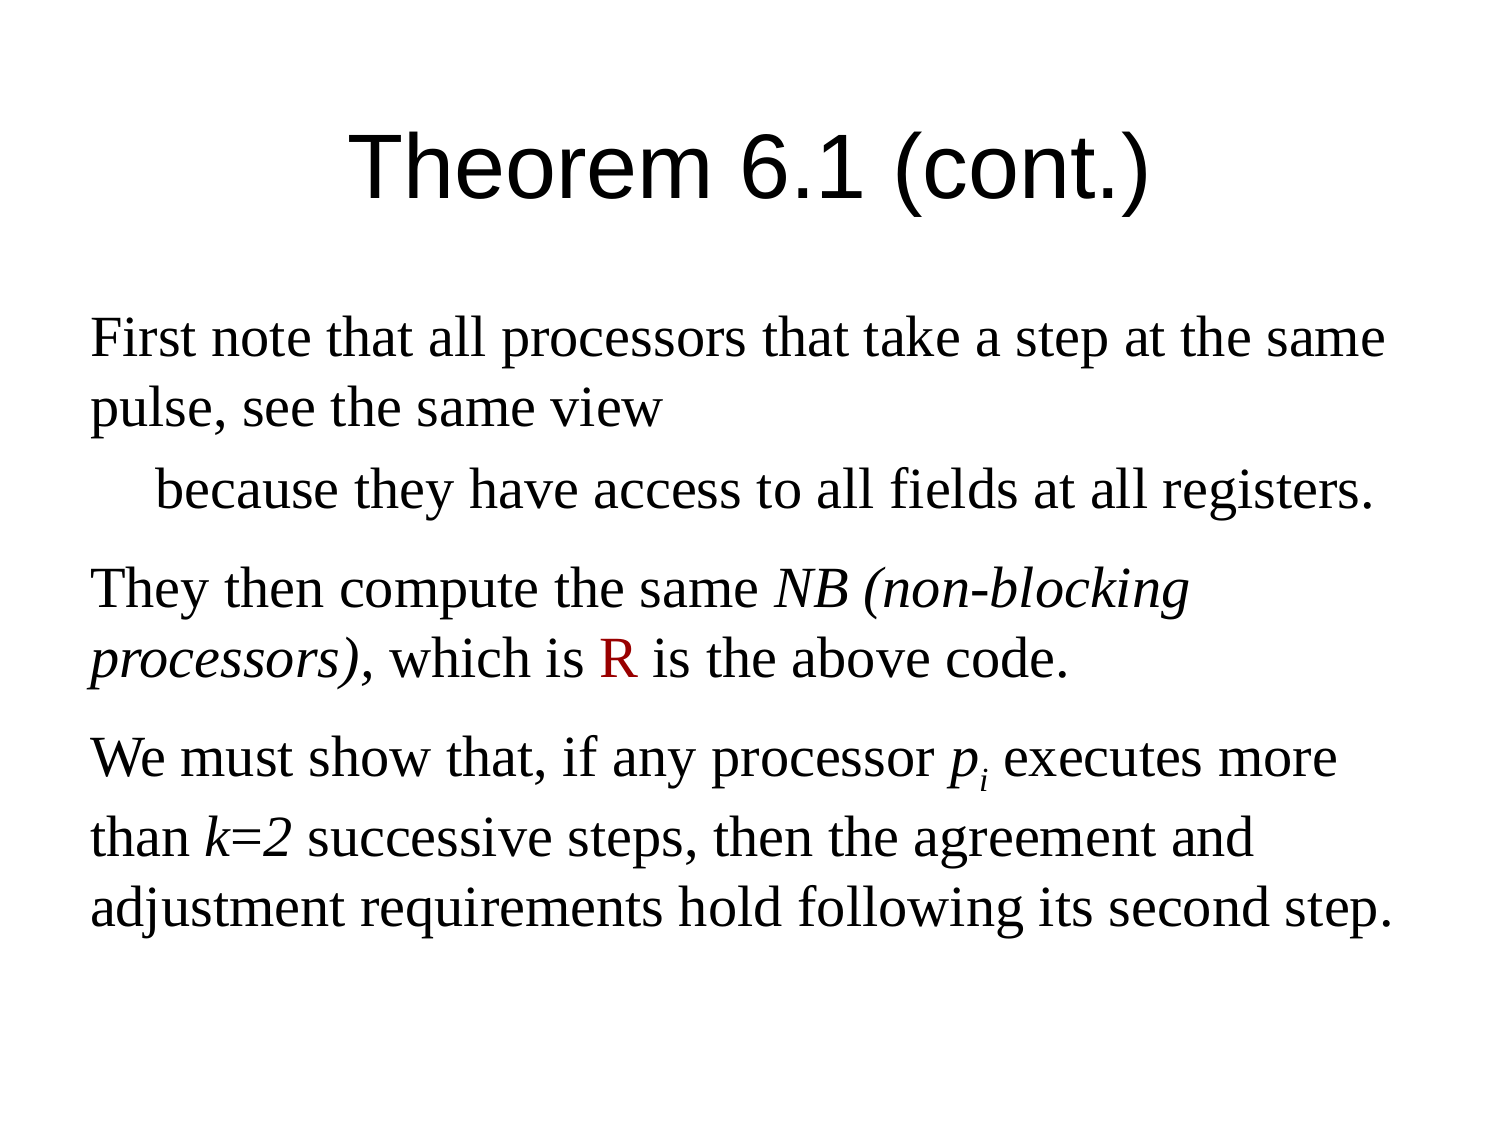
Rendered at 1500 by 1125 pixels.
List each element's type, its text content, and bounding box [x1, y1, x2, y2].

list First note that all processors that take a step at the same pulse, see the same view because they have access to all fields at all registers. They then compute the same NB (non-blocking processors), which is R is the above code. We must show that, if any processor pi executes more than k=2 successive steps, then the agreement and adjustment requirements hold following its second step. [74, 290, 1426, 1036]
title Theorem 6.1 (cont.) [74, 67, 1426, 256]
